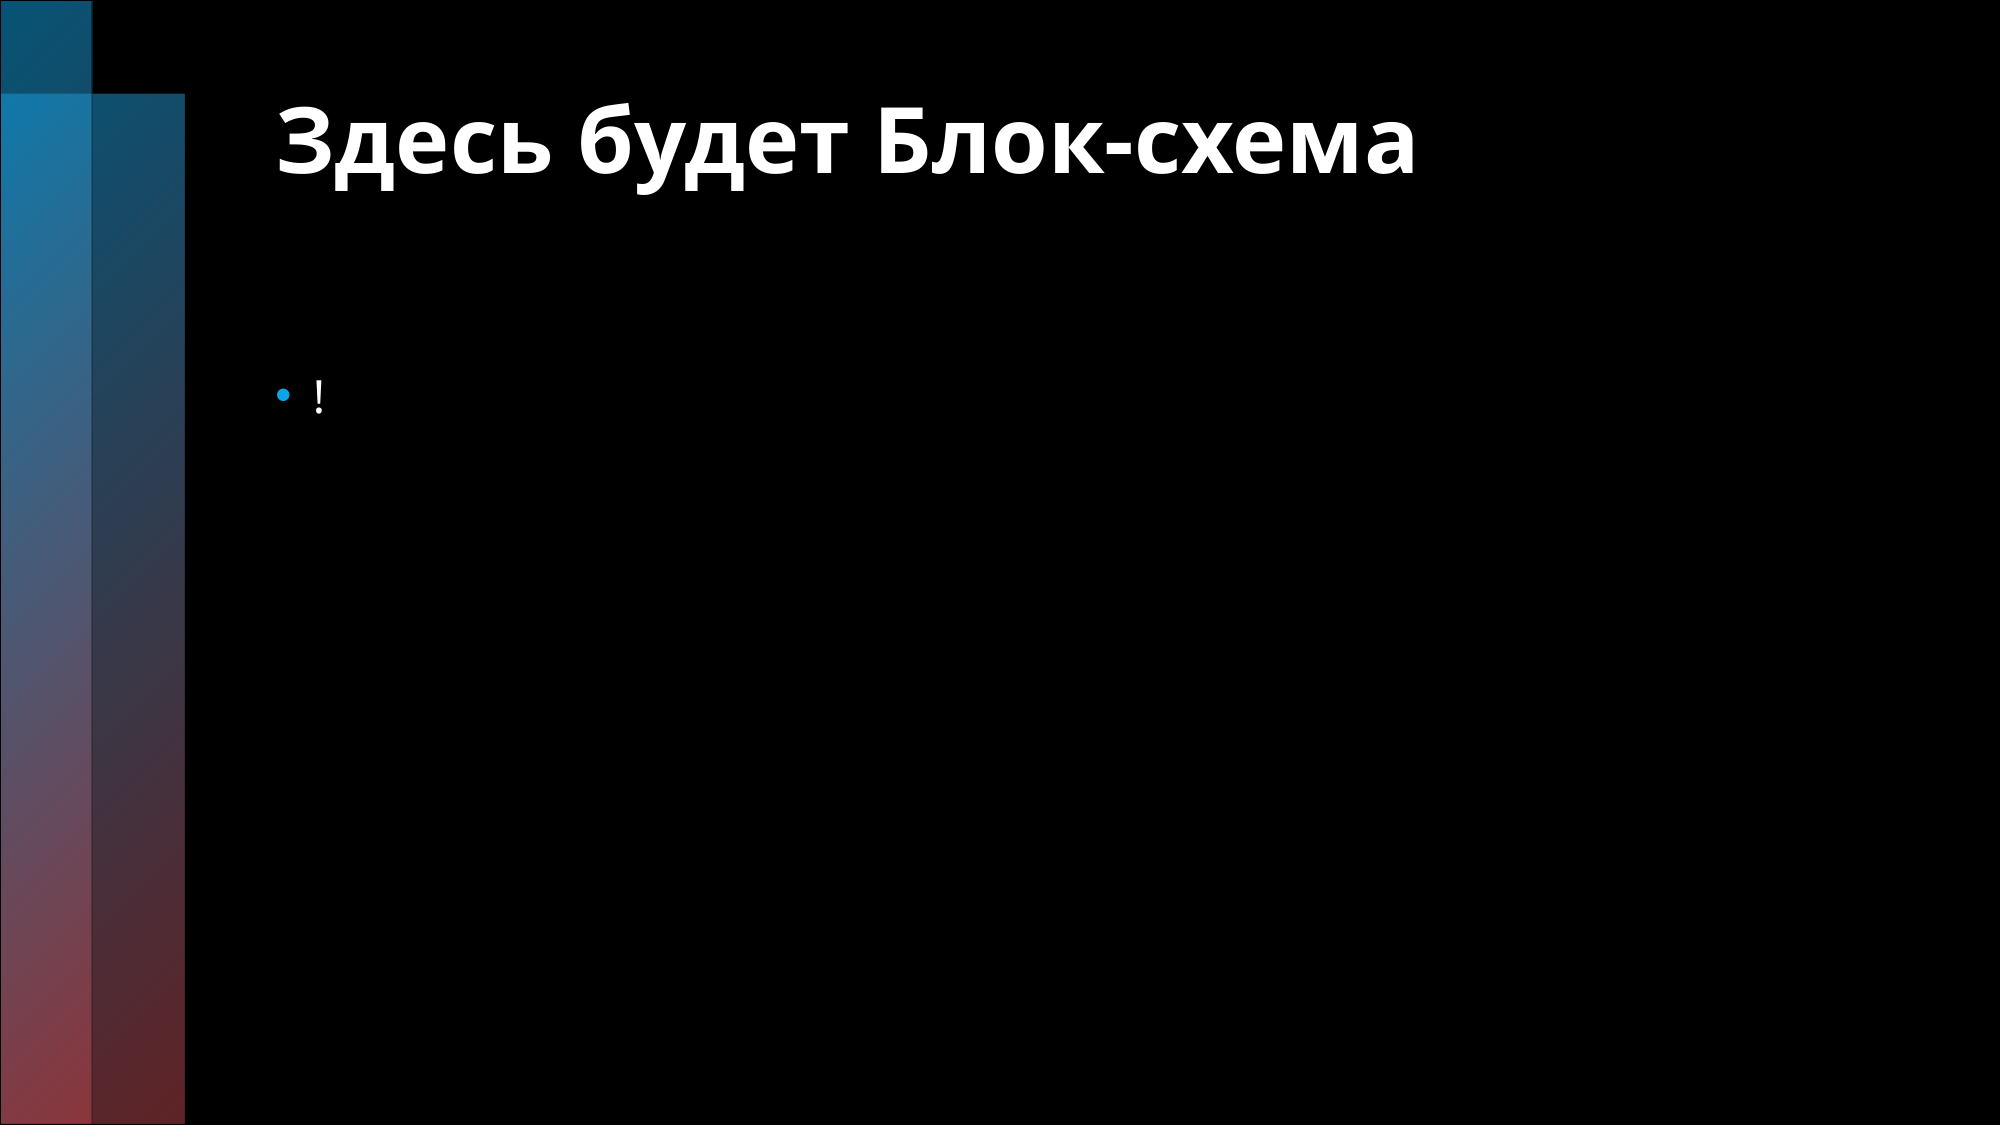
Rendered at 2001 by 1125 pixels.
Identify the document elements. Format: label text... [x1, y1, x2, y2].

title Здесь будет Блок-схема [260, 74, 1817, 329]
list ! [260, 354, 1817, 999]
